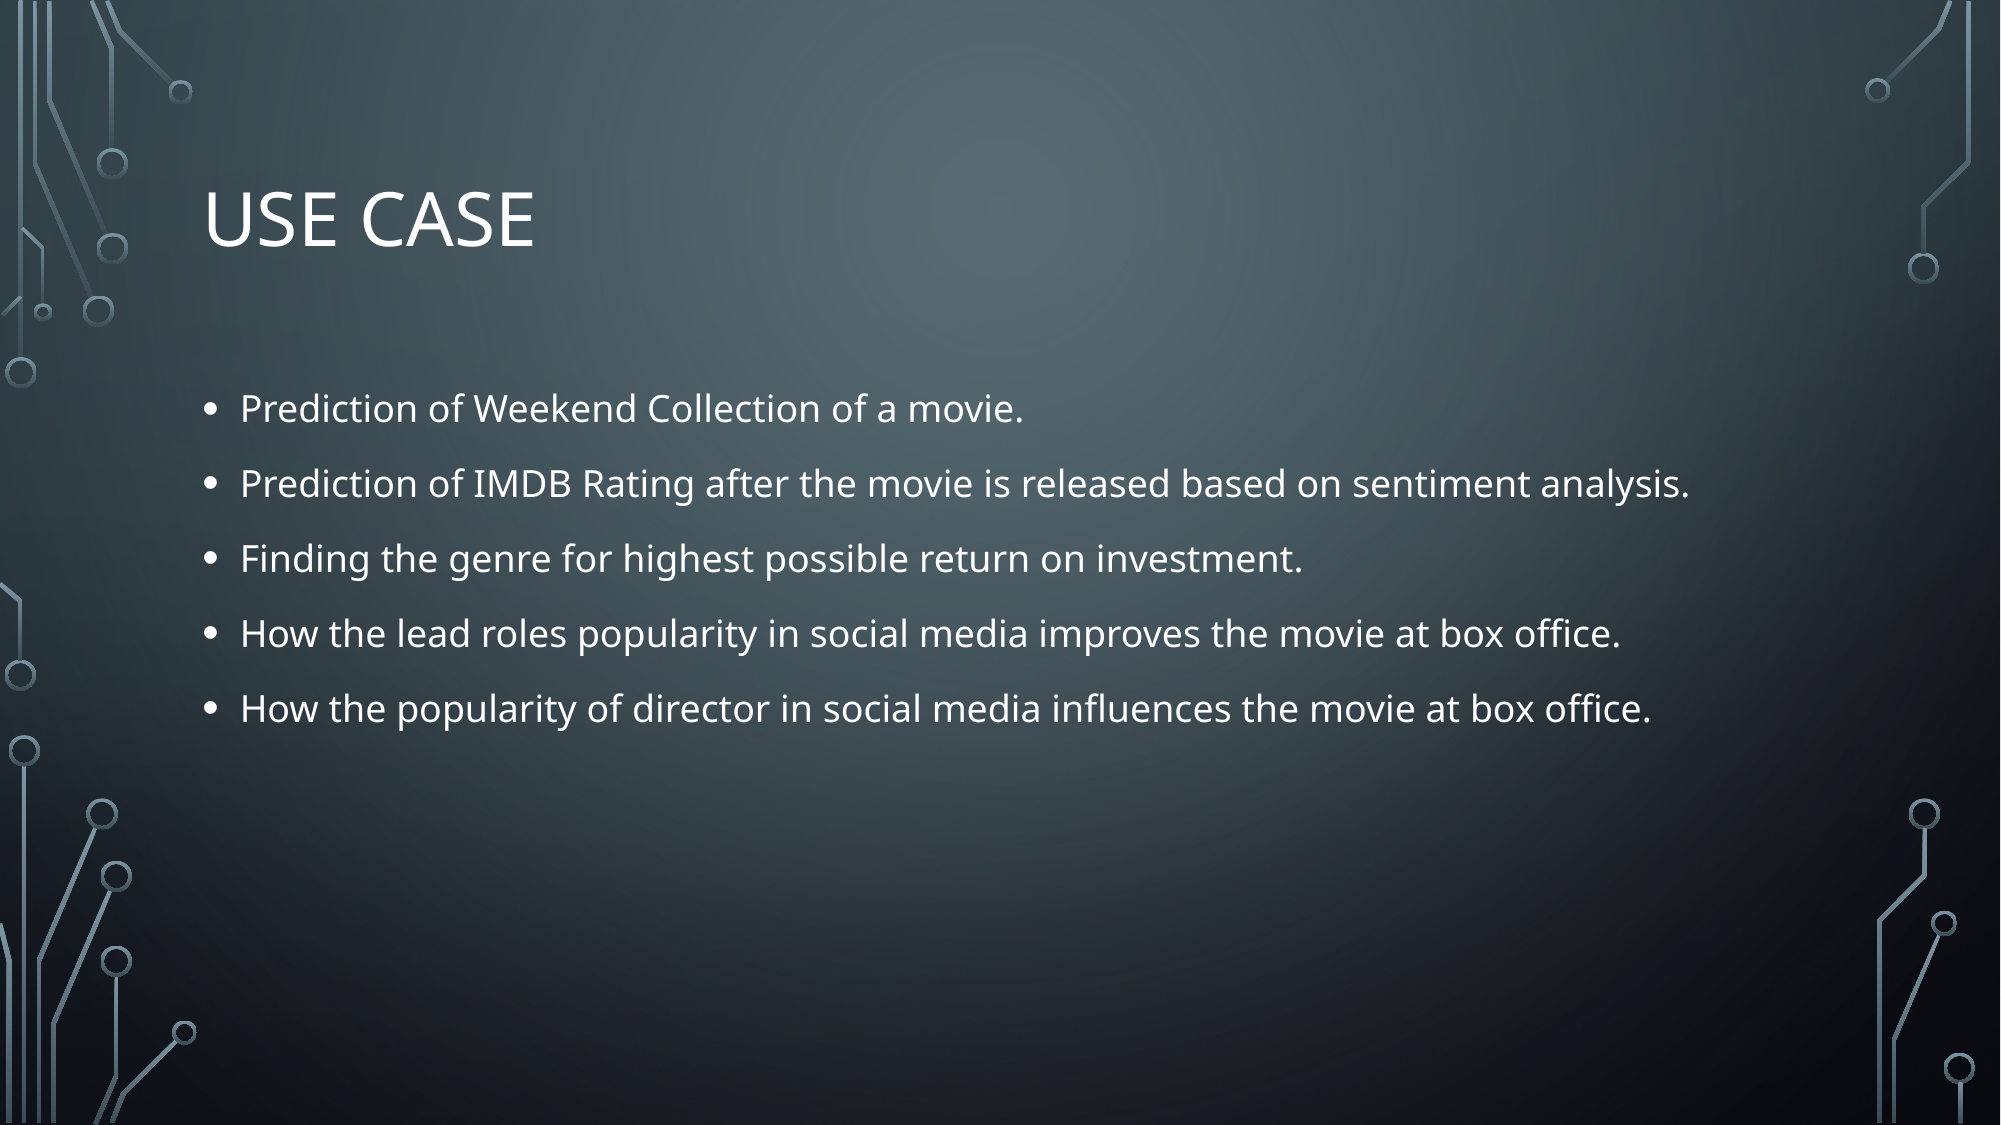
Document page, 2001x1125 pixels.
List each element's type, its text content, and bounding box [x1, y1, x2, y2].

list Prediction of Weekend Collection of a movie. Prediction of IMDB Rating after the movie is released based on sentiment analysis. Finding the genre for highest possible return on investment. How the lead roles popularity in social media improves the movie at box office. How the popularity of director in social media influences the movie at box office. [187, 369, 1813, 950]
title USE CASE [187, 101, 1813, 344]
